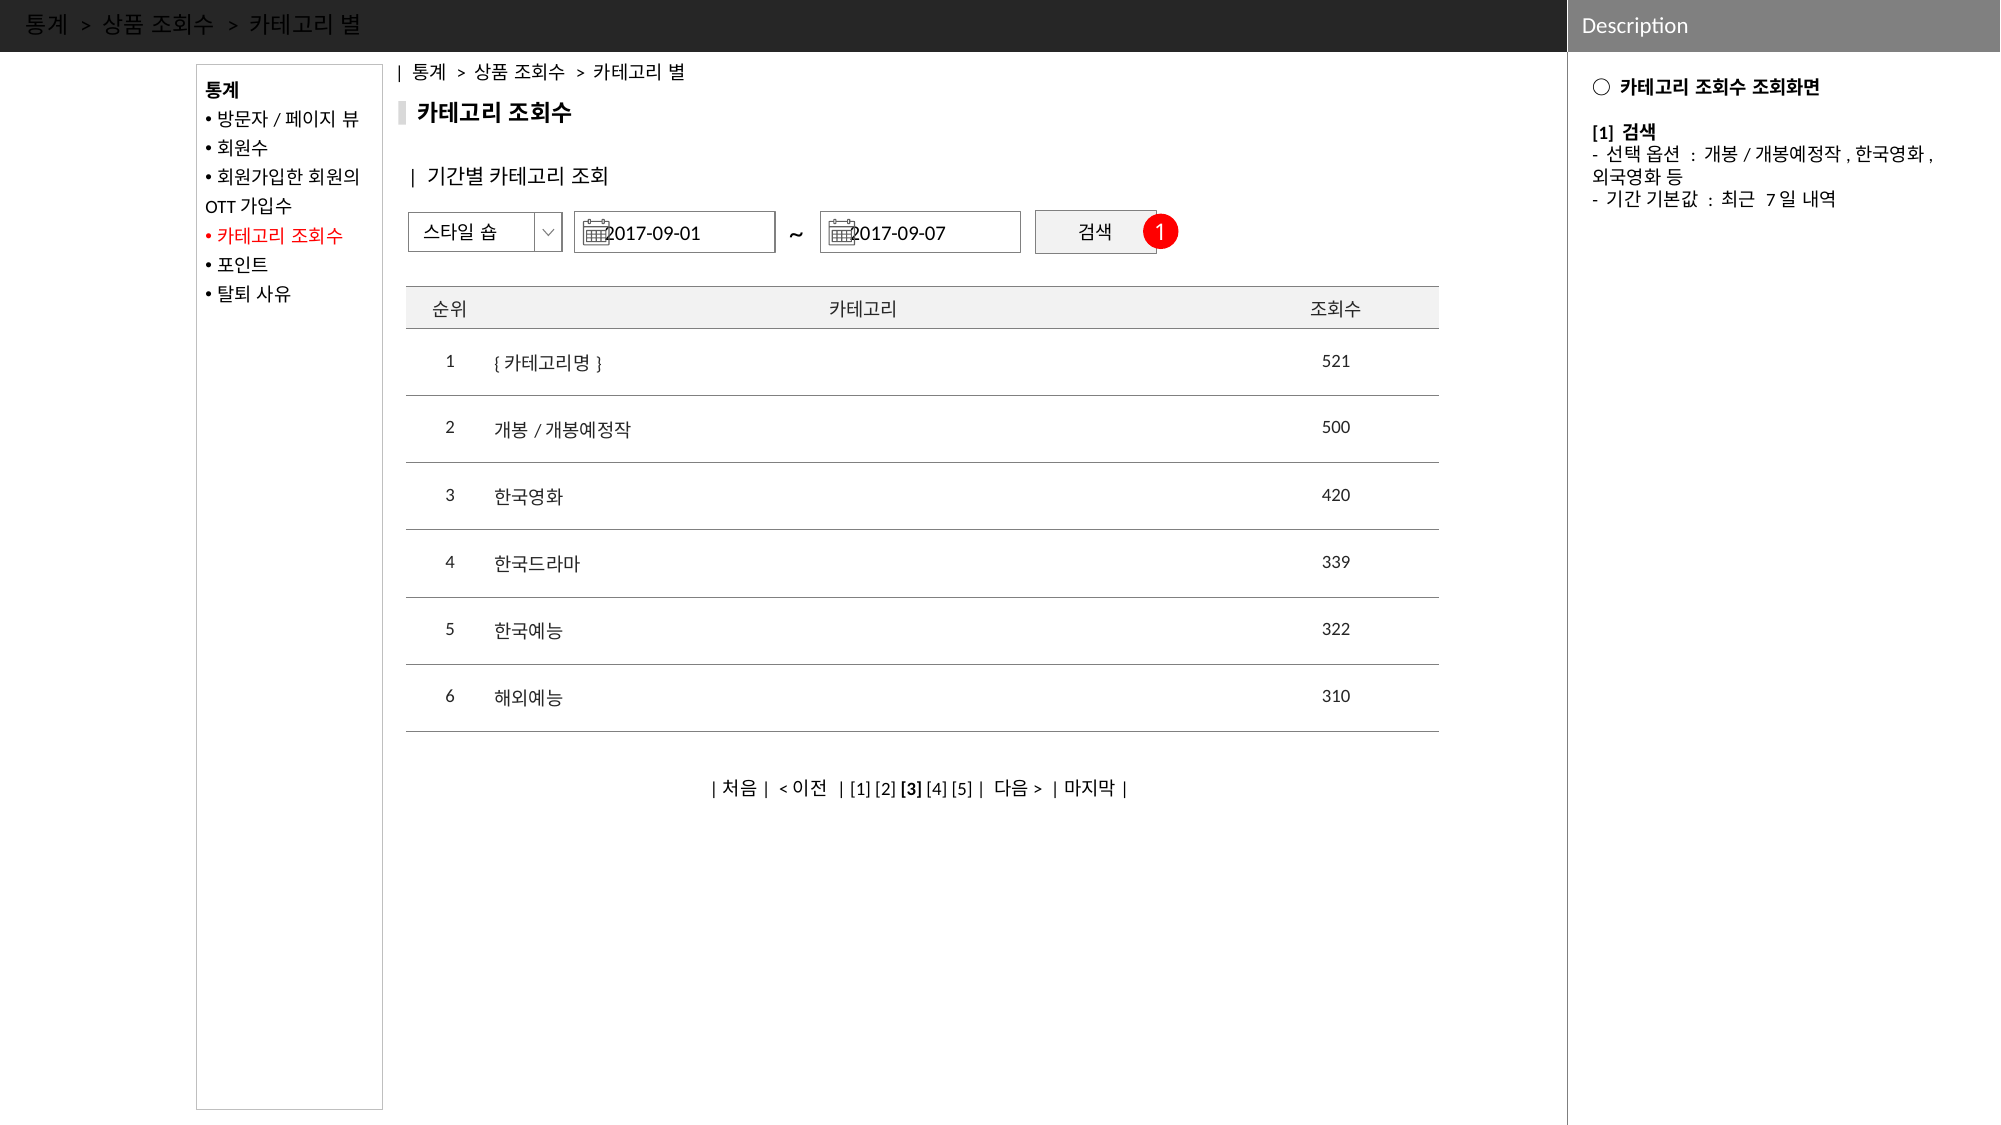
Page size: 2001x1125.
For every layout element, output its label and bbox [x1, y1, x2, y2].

text_box [196, 53, 706, 1110]
text_box [417, 98, 573, 127]
table_cell [406, 598, 1439, 664]
table_cell [406, 396, 1439, 462]
list [0, 0, 1524, 52]
text_box [398, 101, 406, 125]
table_header [406, 287, 1439, 328]
table_cell [406, 530, 1439, 597]
text_box [574, 206, 819, 257]
text_box [694, 769, 1144, 807]
text_box [1585, 52, 1938, 1125]
table_cell [406, 463, 1439, 529]
text_box [408, 163, 610, 189]
text_box [408, 212, 563, 252]
text_box [820, 211, 1021, 253]
table_cell [406, 329, 1439, 395]
text_box [1035, 210, 1180, 254]
table_cell [406, 665, 1439, 731]
